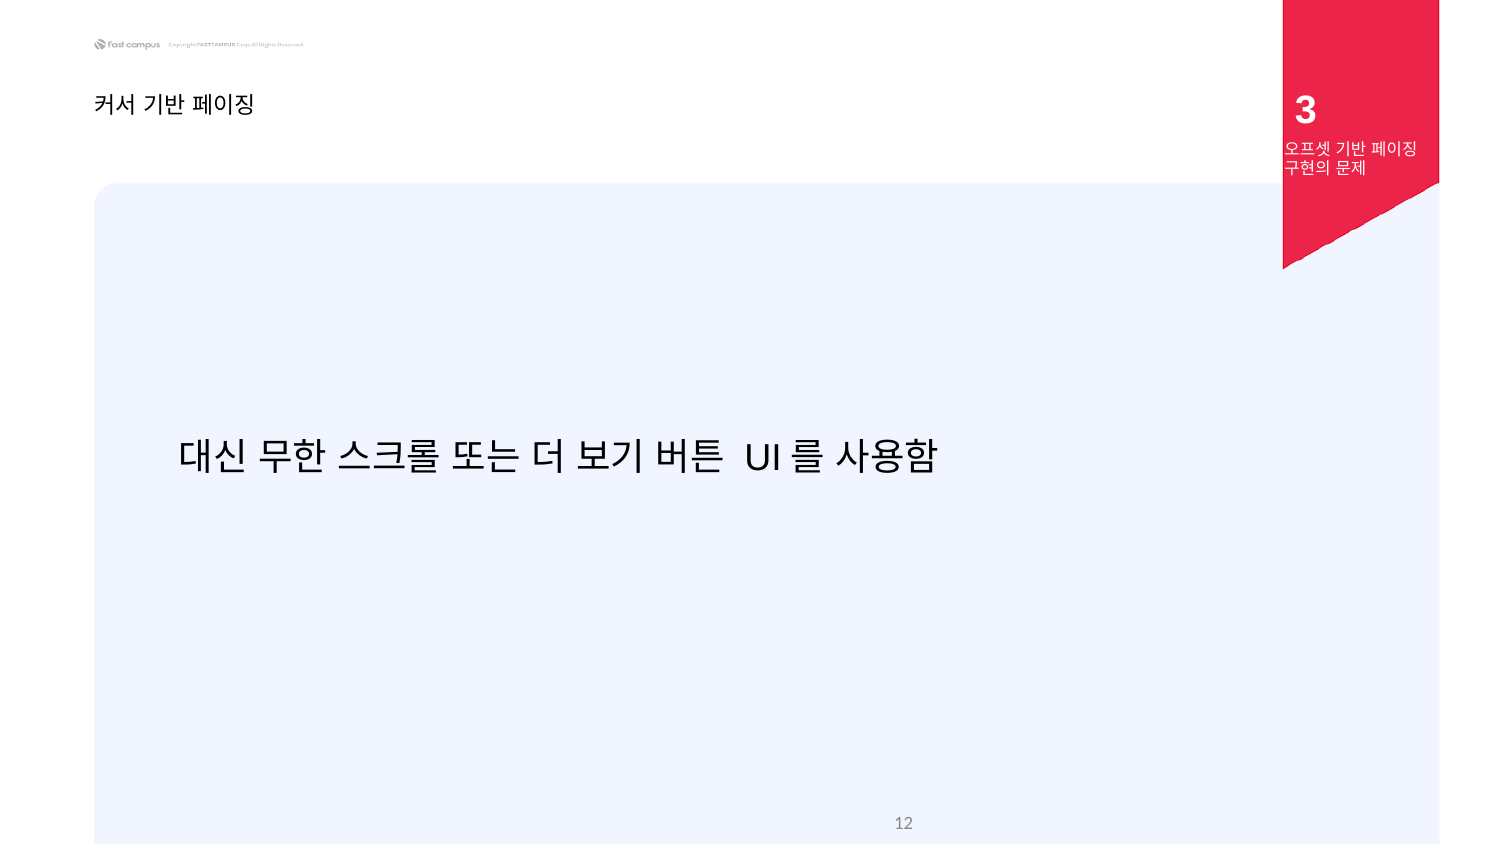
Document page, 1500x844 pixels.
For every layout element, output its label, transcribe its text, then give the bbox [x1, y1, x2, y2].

text_box 오프셋 기반 페이징 구현의 문제 [1281, 135, 1438, 184]
text_box 3 [1281, 86, 1438, 135]
text_box 커서 기반 페이징 [93, 89, 368, 120]
text_box 대신 무한 스크롤 또는 더 보기 버튼 UI를 사용함 [163, 395, 1294, 493]
slide_number ‹#› [581, 799, 919, 844]
picture [0, 0, 1500, 844]
